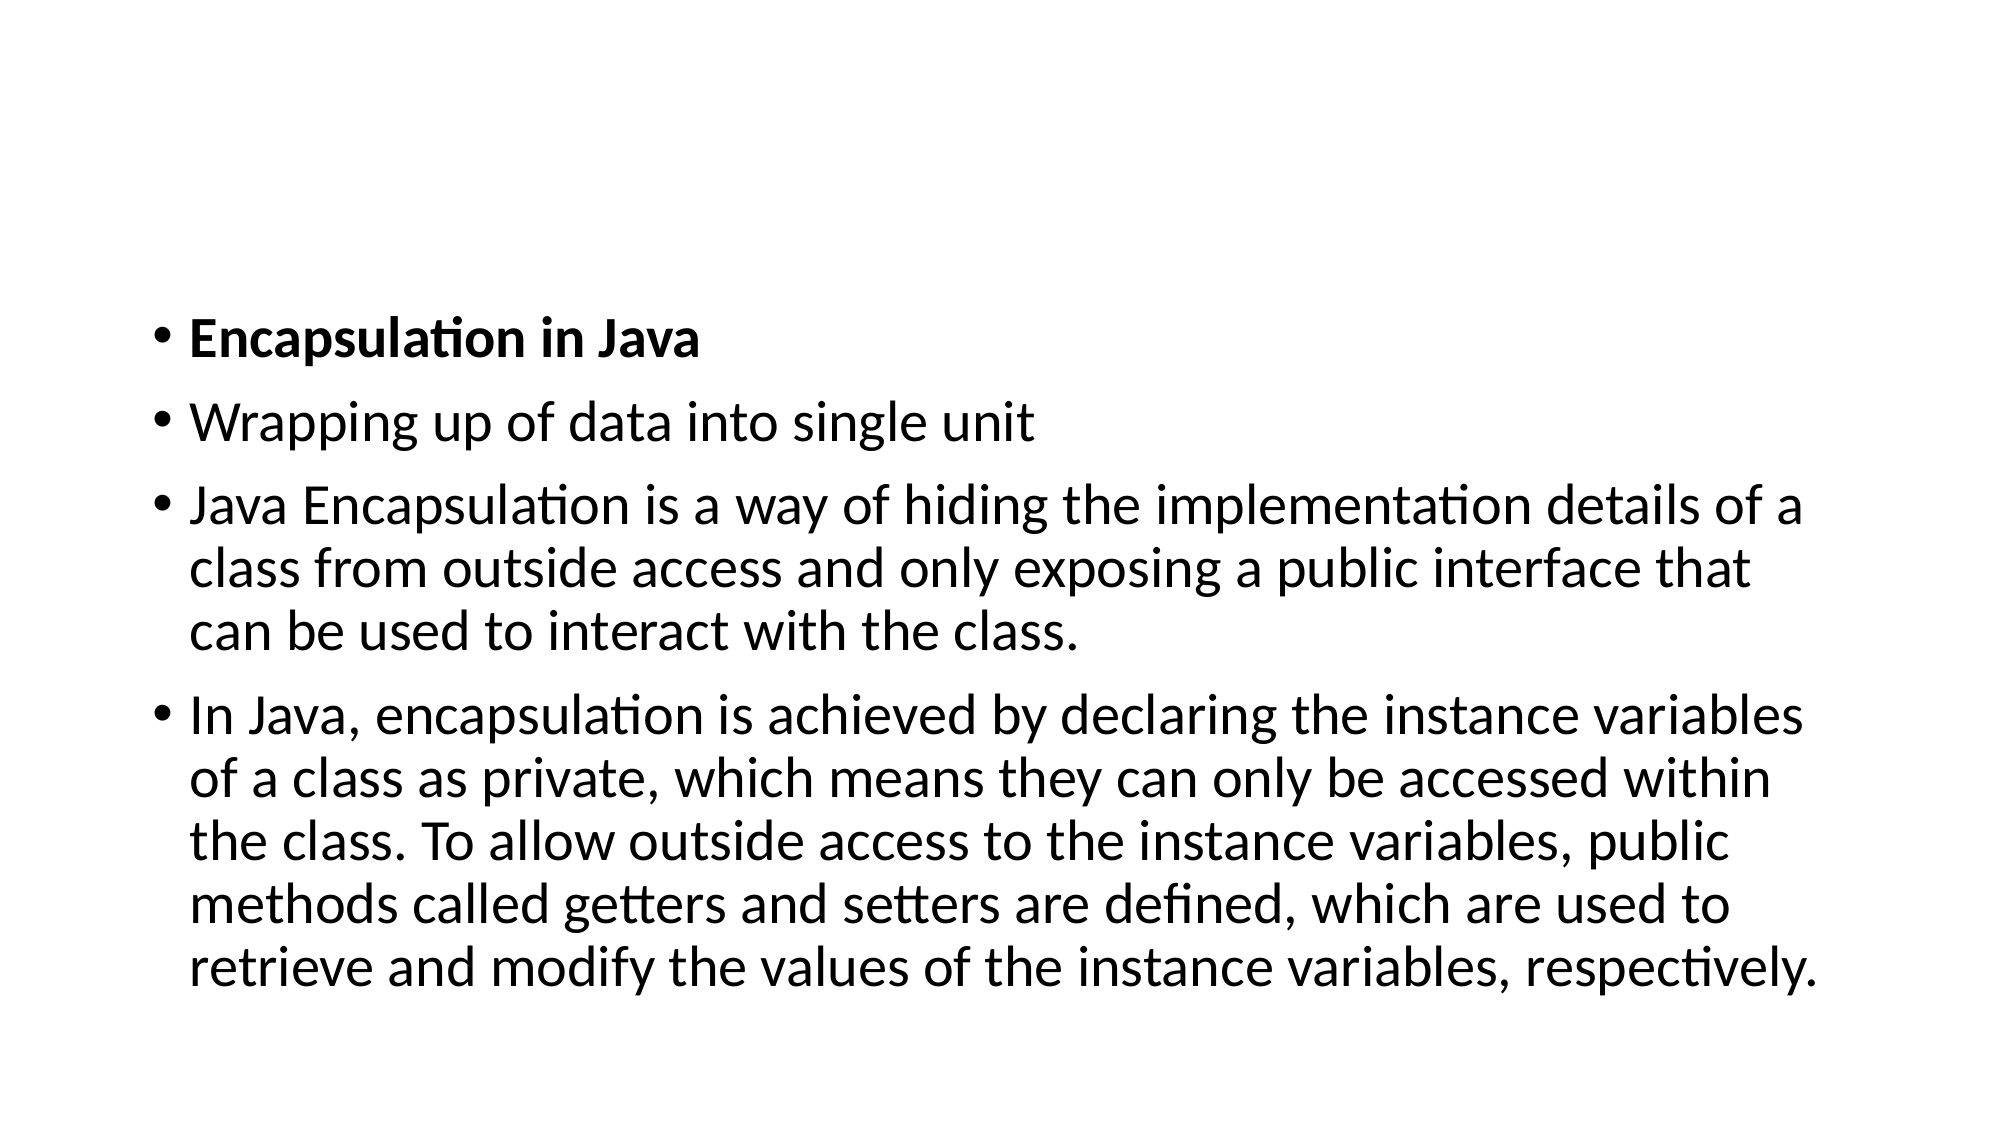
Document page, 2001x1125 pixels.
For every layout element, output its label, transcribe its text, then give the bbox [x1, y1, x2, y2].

list Encapsulation in Java Wrapping up of data into single unit Java Encapsulation is a way of hiding the implementation details of a class from outside access and only exposing a public interface that can be used to interact with the class. In Java, encapsulation is achieved by declaring the instance variables of a class as private, which means they can only be accessed within the class. To allow outside access to the instance variables, public methods called getters and setters are defined, which are used to retrieve and modify the values of the instance variables, respectively. [137, 299, 1863, 1014]
